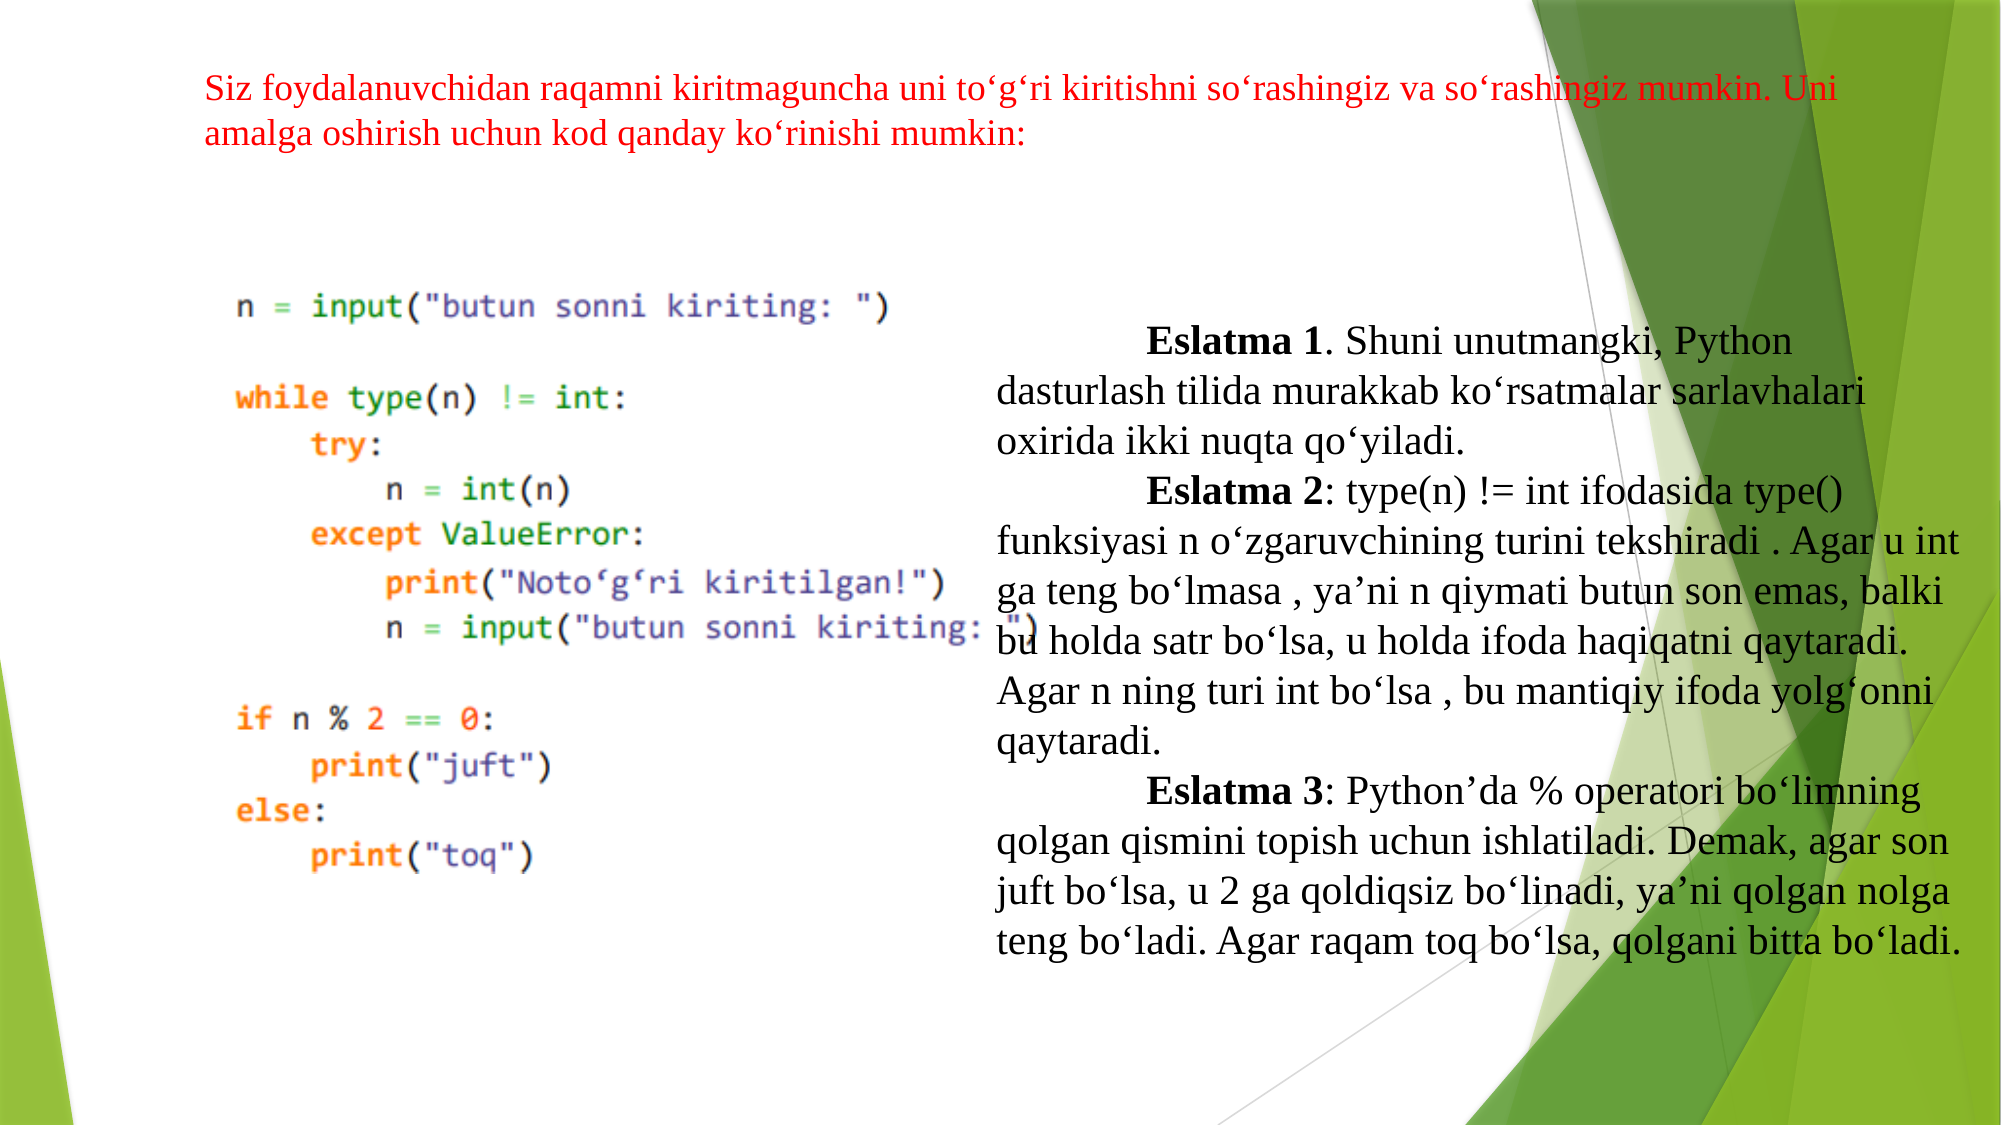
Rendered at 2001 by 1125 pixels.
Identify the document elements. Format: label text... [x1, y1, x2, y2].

picture [143, 287, 1071, 875]
text_box Siz foydalanuvchidan raqamni kiritmaguncha uni to‘g‘ri kiritishni so‘rashingiz va so‘rashingiz mumkin. Uni amalga oshirish uchun kod qanday ko‘rinishi mumkin: [189, 55, 1892, 161]
text_box Eslatma 1. Shuni unutmangki, Python dasturlash tilida murakkab ko‘rsatmalar sarlavhalari oxirida ikki nuqta qo‘yiladi. Eslatma 2: type(n) != int ifodasida type() funksiyasi n o‘zgaruvchining turini tekshiradi . Agar u int ga teng bo‘lmasa , ya’ni n qiymati butun son emas, balki bu holda satr bo‘lsa, u holda ifoda haqiqatni qaytaradi. Agar n ning turi int bo‘lsa , bu mantiqiy ifoda yolg‘onni qaytaradi. Eslatma 3: Python’da % operatori bo‘limning qolgan qismini topish uchun ishlatiladi. Demak, agar son juft bo‘lsa, u 2 ga qoldiqsiz bo‘linadi, ya’ni qolgan nolga teng bo‘ladi. Agar raqam toq bo‘lsa, qolgani bitta bo‘ladi. [981, 305, 1983, 970]
